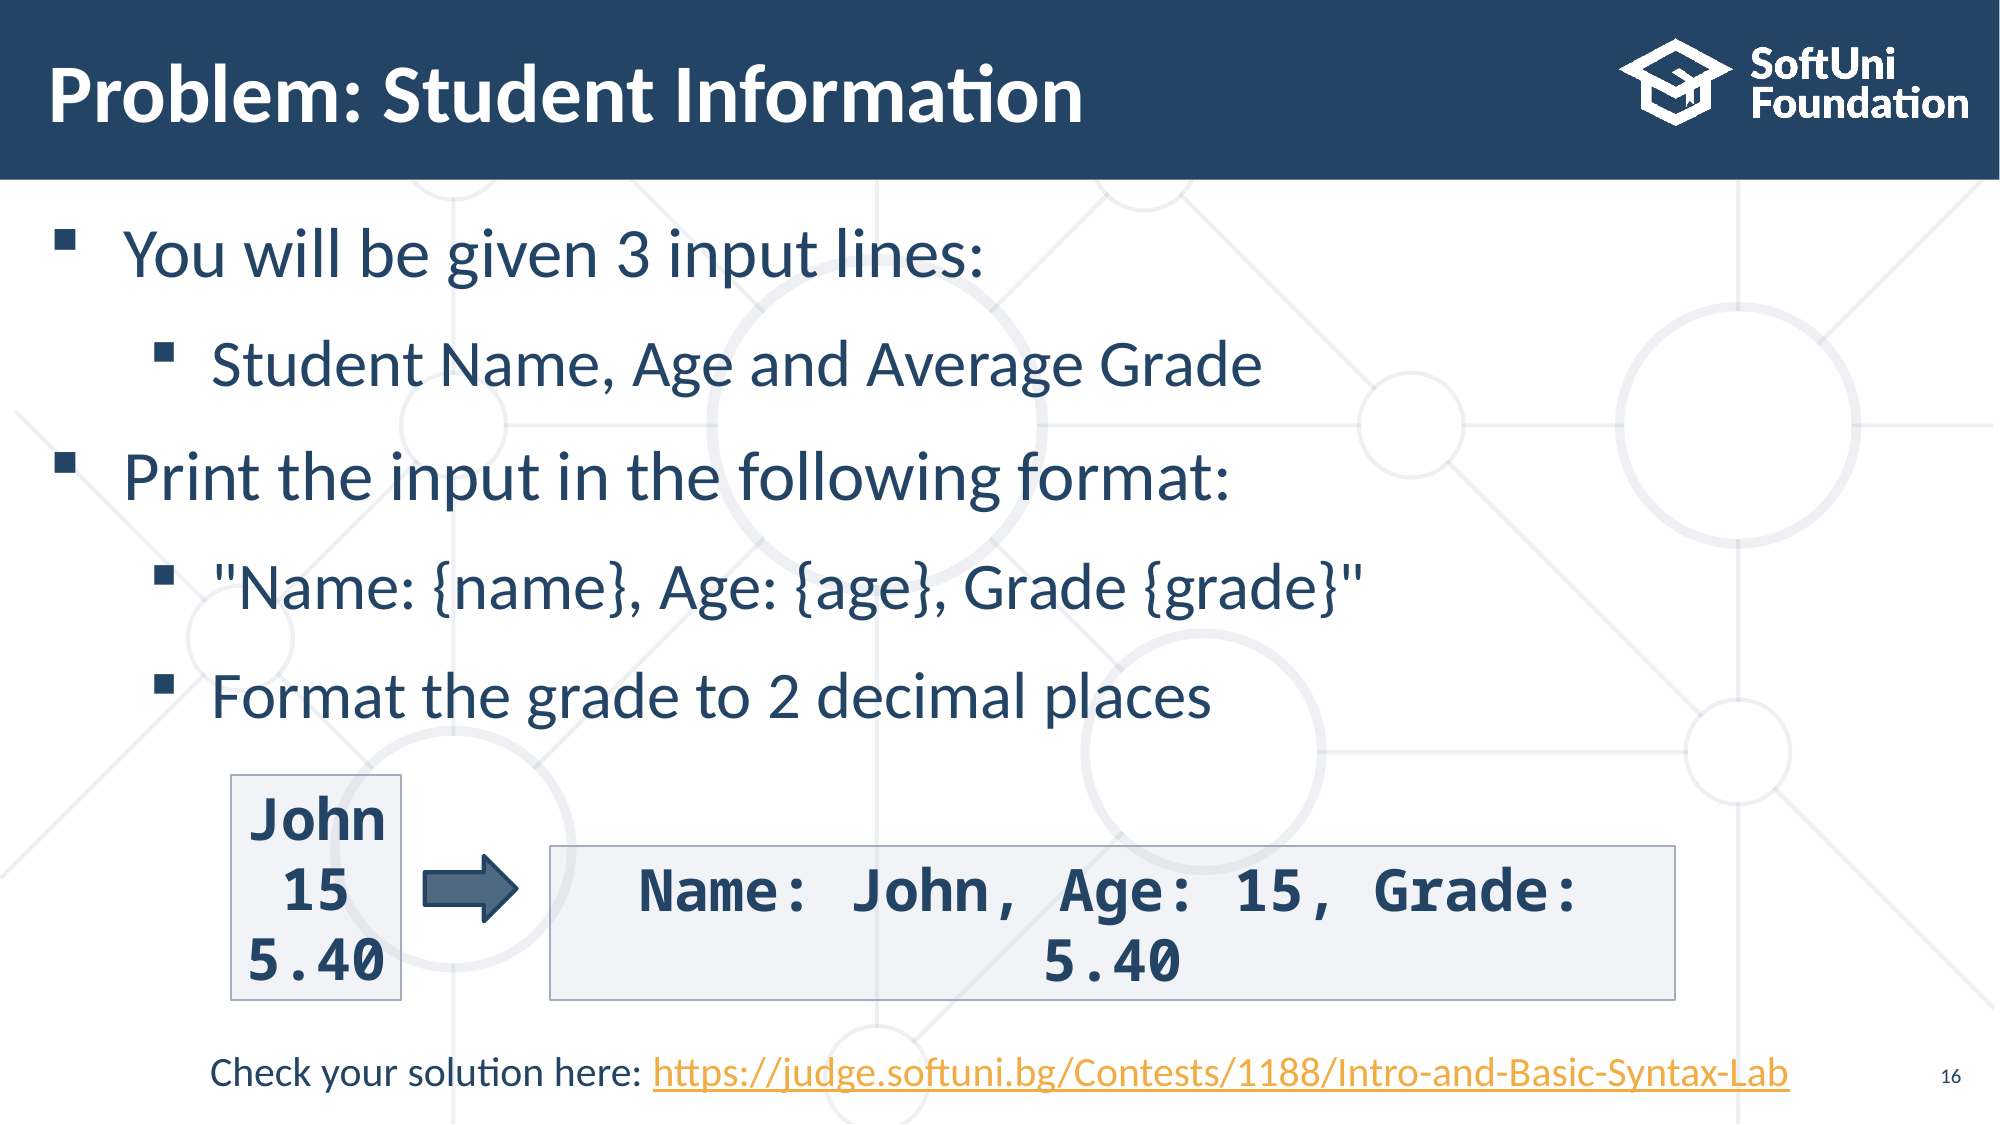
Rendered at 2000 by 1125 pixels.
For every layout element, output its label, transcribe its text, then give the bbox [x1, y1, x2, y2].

slide_number 16 [1896, 1049, 1968, 1101]
text_box Check your solution here: https://judge.softuni.bg/Contests/1188/Intro-and-Basic-Syntax-Lab [130, 1036, 1869, 1102]
picture [1618, 38, 1968, 126]
text_box John 15 5.40 [231, 774, 401, 1000]
text_box [422, 853, 519, 924]
list You will be given 3 input lines: Student Name, Age and Average Grade Print the input in the following format: "Name: {name}, Age: {age}, Grade {grade}" Format the grade to 2 decimal places [31, 196, 1970, 1050]
title Problem: Student Information [31, 16, 1591, 162]
text_box Name: John, Age: 15, Grade: 5.40 [549, 845, 1675, 1001]
